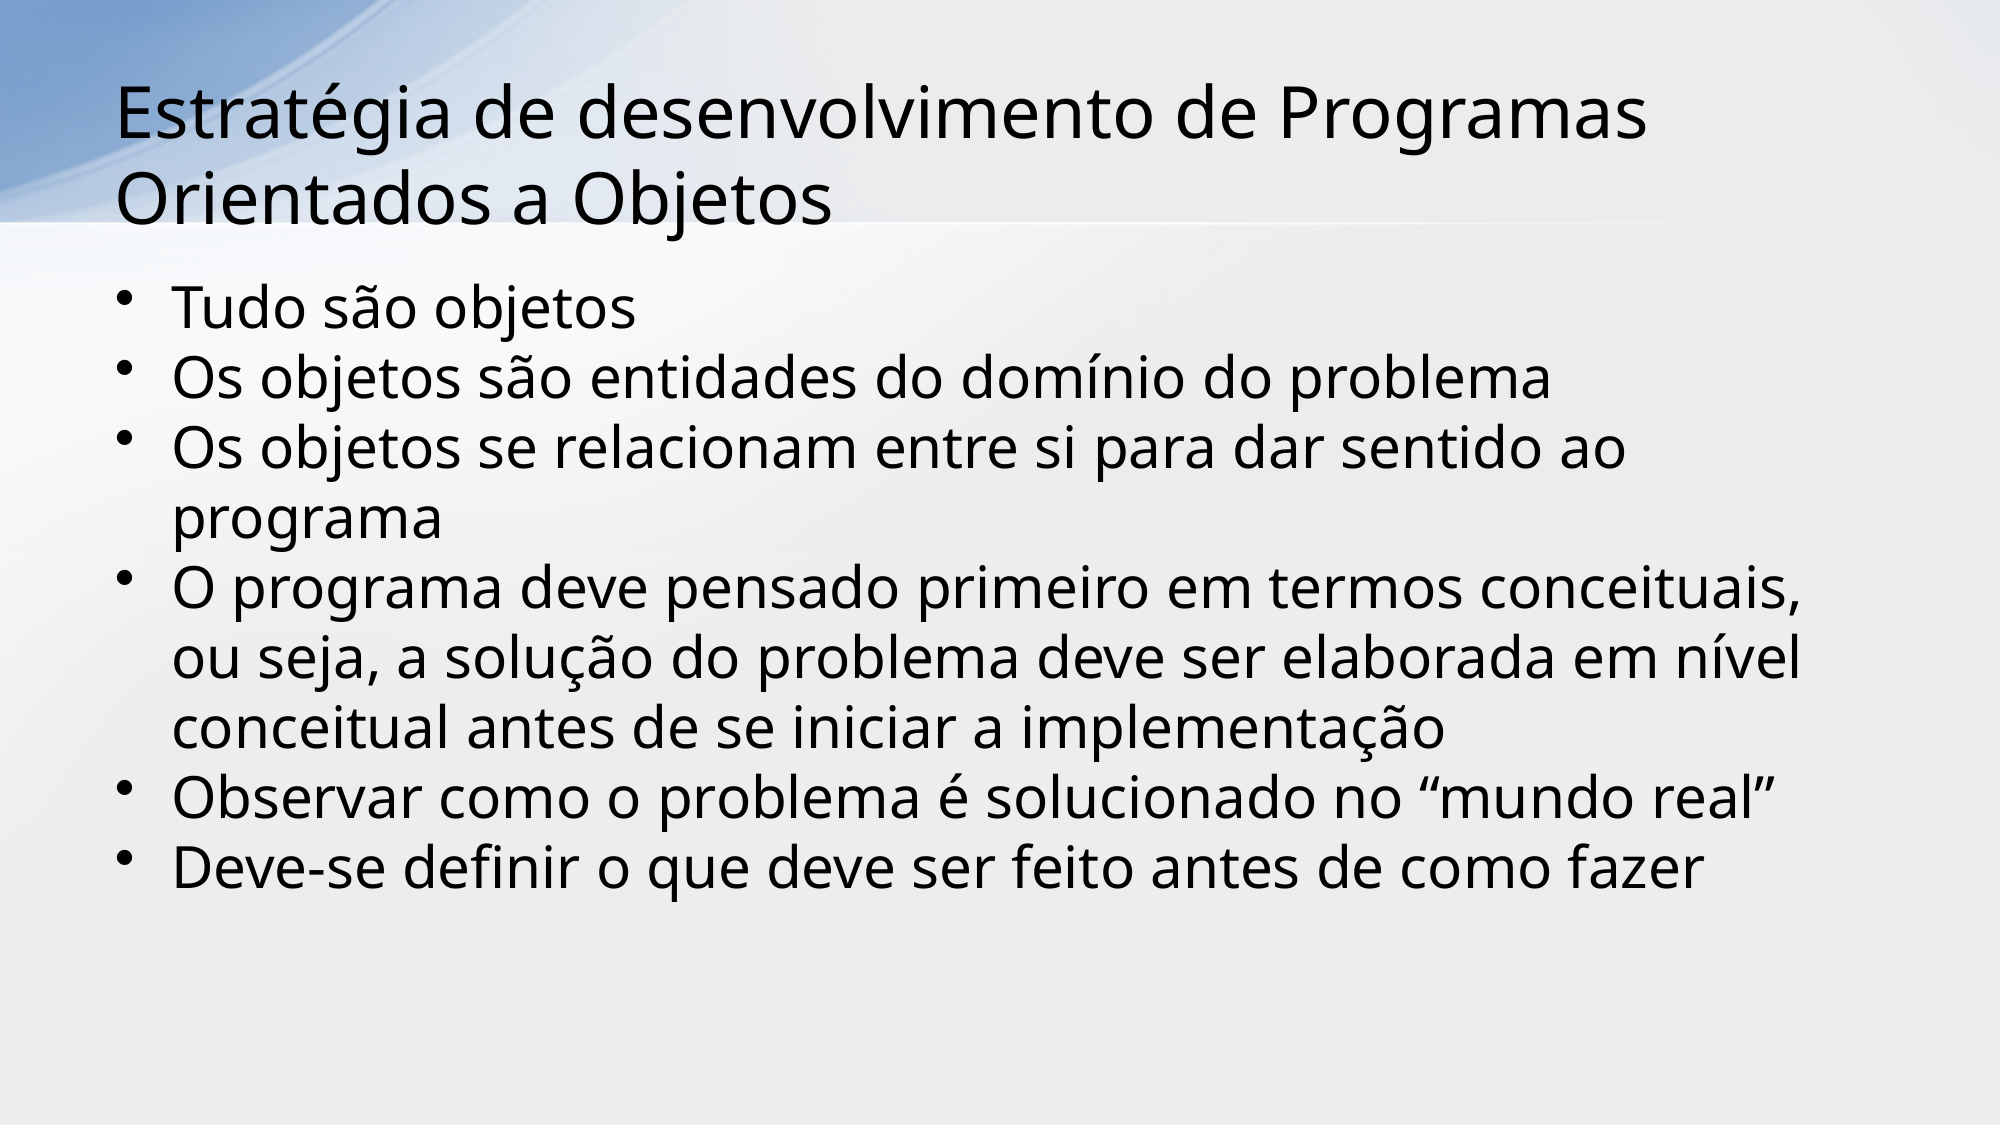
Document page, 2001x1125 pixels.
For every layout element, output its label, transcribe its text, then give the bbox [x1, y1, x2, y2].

picture [0, 0, 2000, 1125]
title Estratégia de desenvolvimento de Programas Orientados a Objetos [99, 58, 1900, 247]
list Tudo são objetos Os objetos são entidades do domínio do problema Os objetos se relacionam entre si para dar sentido ao programa O programa deve pensado primeiro em termos conceituais, ou seja, a solução do problema deve ser elaborada em nível conceitual antes de se iniciar a implementação Observar como o problema é solucionado no “mundo real” Deve-se definir o que deve ser feito antes de como fazer [99, 262, 1900, 1005]
